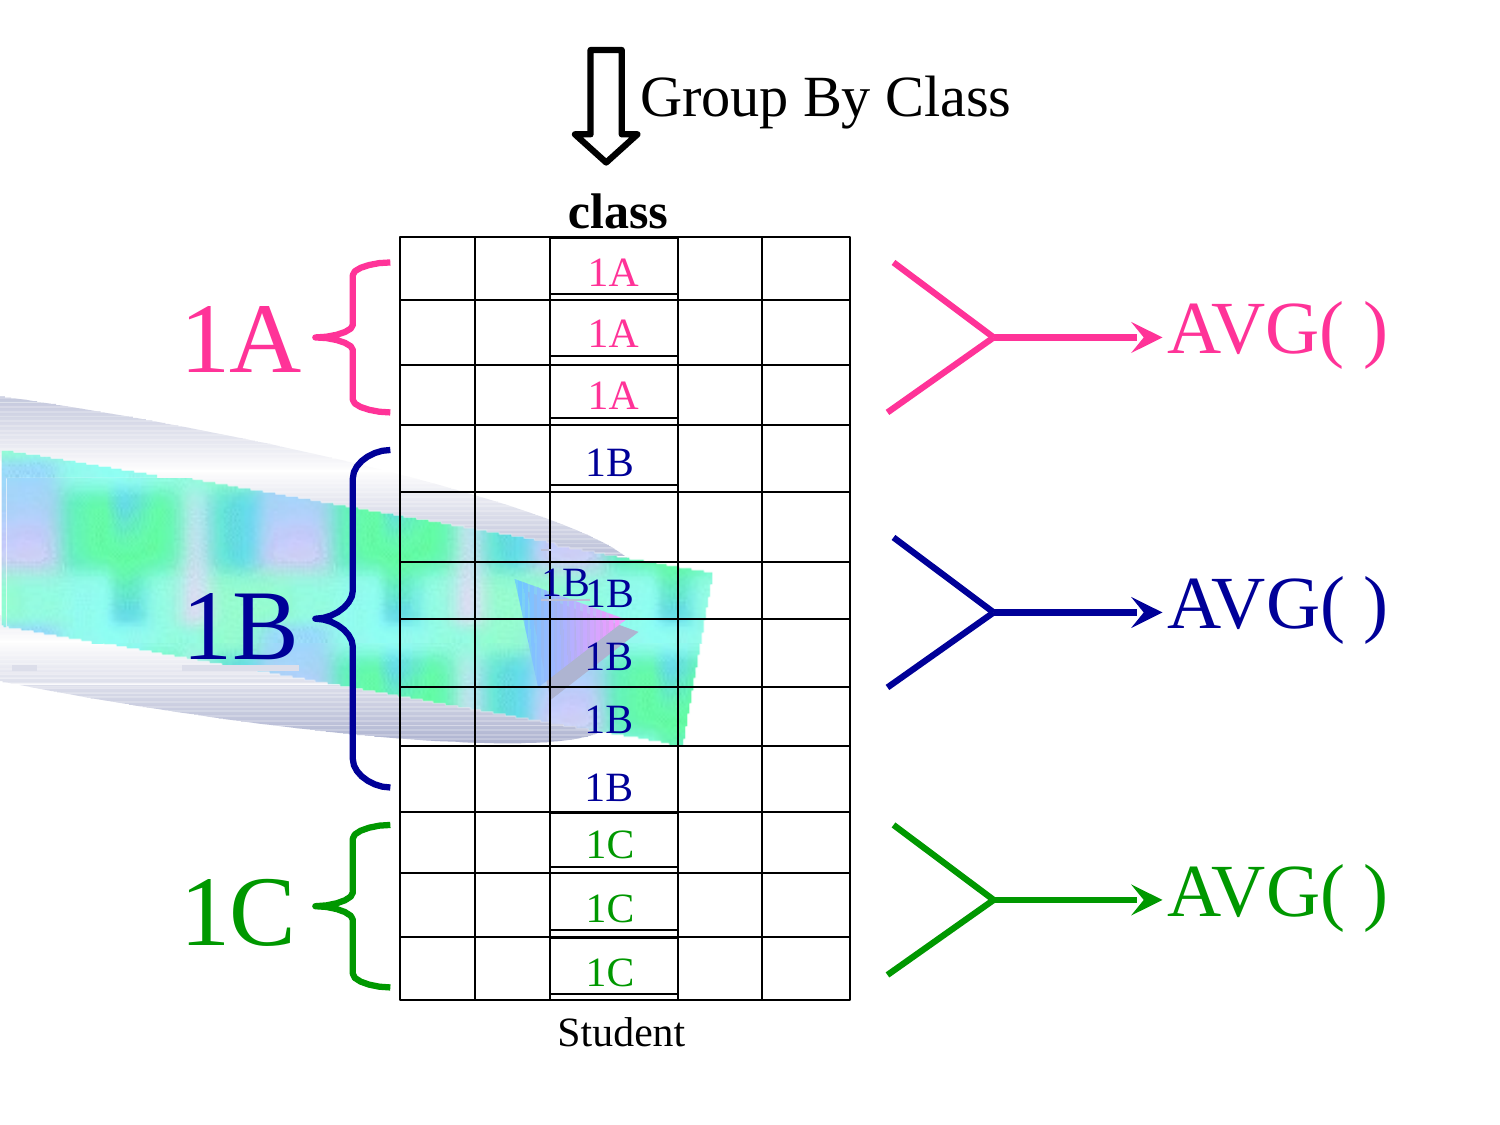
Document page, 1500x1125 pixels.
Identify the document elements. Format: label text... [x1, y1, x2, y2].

text_box AVG( ) [1166, 839, 1401, 932]
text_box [0, 447, 306, 746]
text_box 1C [177, 843, 299, 966]
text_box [884, 534, 1163, 691]
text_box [884, 821, 1163, 979]
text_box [315, 236, 851, 1002]
text_box Group By Class class [565, 55, 1015, 238]
text_box AVG( ) [1166, 551, 1401, 644]
text_box Student [555, 1008, 688, 1055]
text_box 1A [177, 270, 305, 393]
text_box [884, 259, 1163, 416]
text_box [590, 50, 622, 55]
text_box AVG( ) [1166, 276, 1401, 369]
